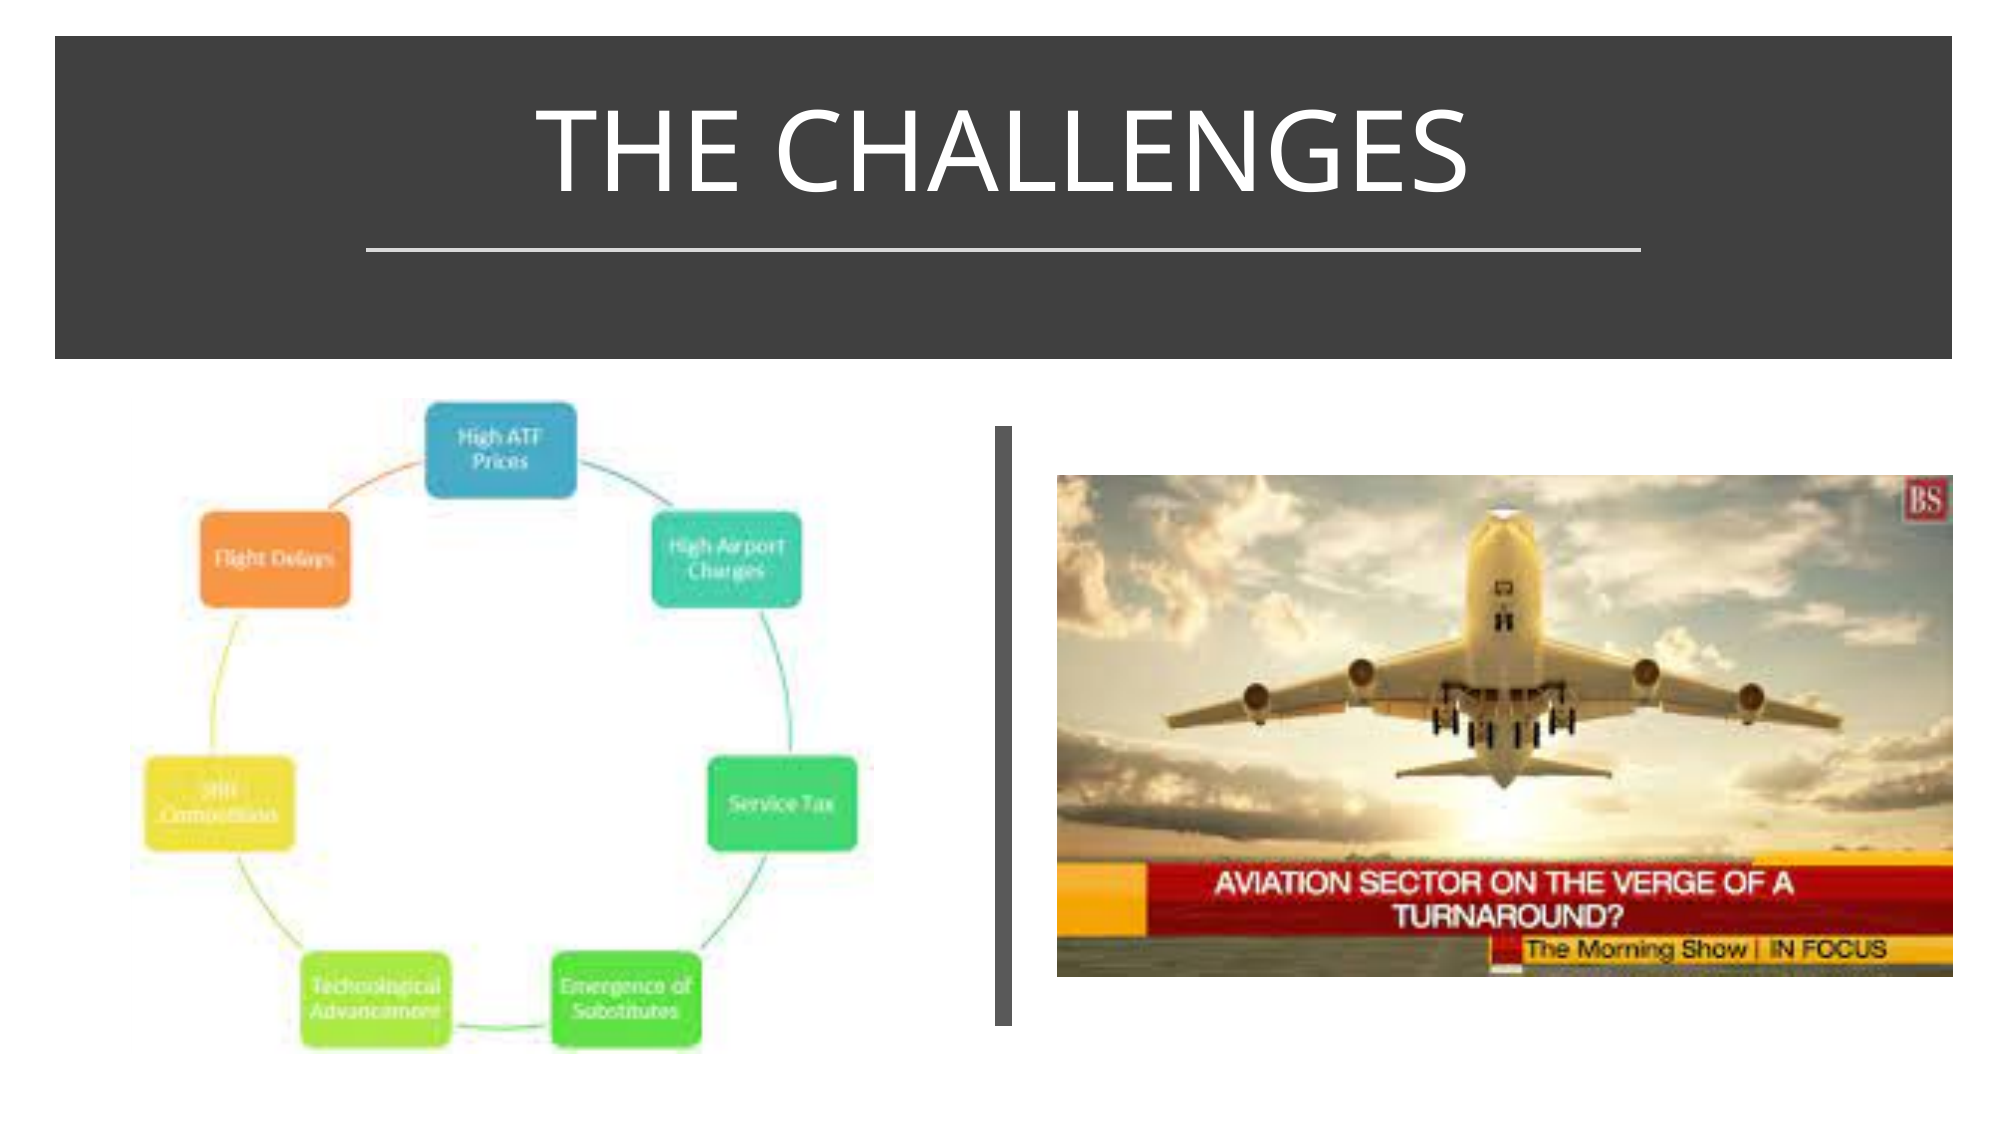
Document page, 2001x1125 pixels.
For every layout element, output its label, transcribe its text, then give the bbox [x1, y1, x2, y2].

picture [130, 398, 874, 1054]
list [1057, 475, 1953, 977]
text_box [64, 45, 1942, 350]
title THE CHALLENGES [89, 71, 1917, 224]
